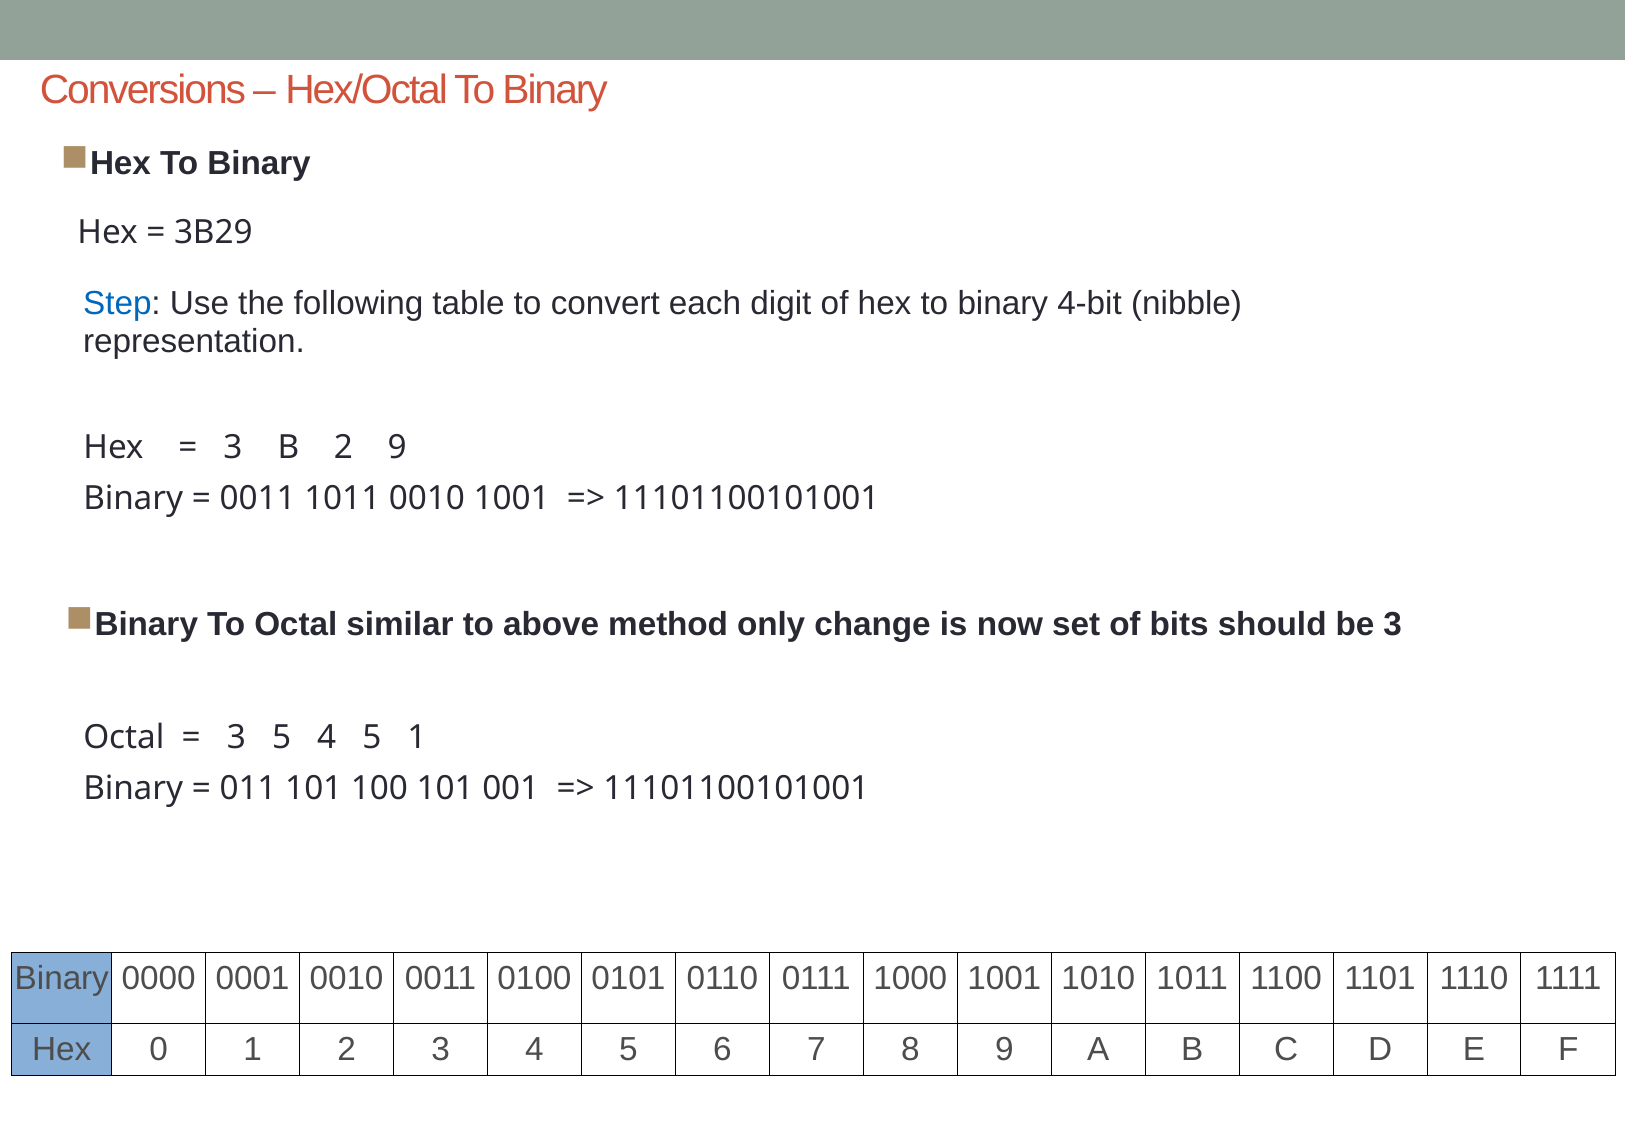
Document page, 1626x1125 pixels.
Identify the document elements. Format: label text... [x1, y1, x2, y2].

text_box Binary To Octal similar to above method only change is now set of bits should be 3 [49, 597, 1451, 651]
table_cell 9 [958, 1024, 1051, 1075]
table_cell 5 [582, 1024, 675, 1075]
table_header 0011 [394, 953, 487, 1023]
text_box Hex = 3 B 2 9 Binary = 0011 1011 0010 1001 => 11101100101001 [68, 420, 1240, 525]
table_cell A [1052, 1024, 1145, 1075]
table_cell 4 [488, 1024, 581, 1075]
table_cell Hex [12, 1024, 111, 1075]
table_header 1000 [864, 953, 957, 1023]
table_cell 1 [206, 1024, 299, 1075]
table_cell C [1240, 1024, 1333, 1075]
table_cell E [1428, 1024, 1520, 1075]
table_header 0000 [112, 953, 205, 1023]
table_cell 7 [770, 1024, 863, 1075]
table_cell 3 [394, 1024, 487, 1075]
table_cell 0 [112, 1024, 205, 1075]
table_header 0010 [300, 953, 393, 1023]
table_header 0110 [676, 953, 769, 1023]
table_cell F [1521, 1024, 1615, 1075]
table_header 0100 [488, 953, 581, 1023]
text_box Conversions – Hex/Octal To Binary [24, 54, 1600, 120]
table_header 0101 [582, 953, 675, 1023]
table_header Binary [12, 953, 111, 1023]
table_header 1100 [1240, 953, 1333, 1023]
text_box Hex To Binary [44, 137, 1216, 190]
table_header 1101 [1334, 953, 1427, 1023]
table_cell 8 [864, 1024, 957, 1075]
text_box Step: Use the following table to convert each digit of hex to binary 4-bit (nibble) representation. [68, 277, 1380, 368]
table_header 1111 [1521, 953, 1615, 1023]
table_cell D [1334, 1024, 1427, 1075]
table_header 0111 [770, 953, 863, 1023]
table_header 0001 [206, 953, 299, 1023]
table_cell B [1146, 1024, 1239, 1075]
text_box Octal = 3 5 4 5 1 Binary = 011 101 100 101 001 => 11101100101001 [68, 710, 1240, 815]
table_header 1011 [1146, 953, 1239, 1023]
text_box Hex = 3B29 [62, 205, 1234, 259]
table_cell 2 [300, 1024, 393, 1075]
table_header 1001 [958, 953, 1051, 1023]
table_header 1110 [1428, 953, 1520, 1023]
table_header 1010 [1052, 953, 1145, 1023]
table_cell 6 [676, 1024, 769, 1075]
